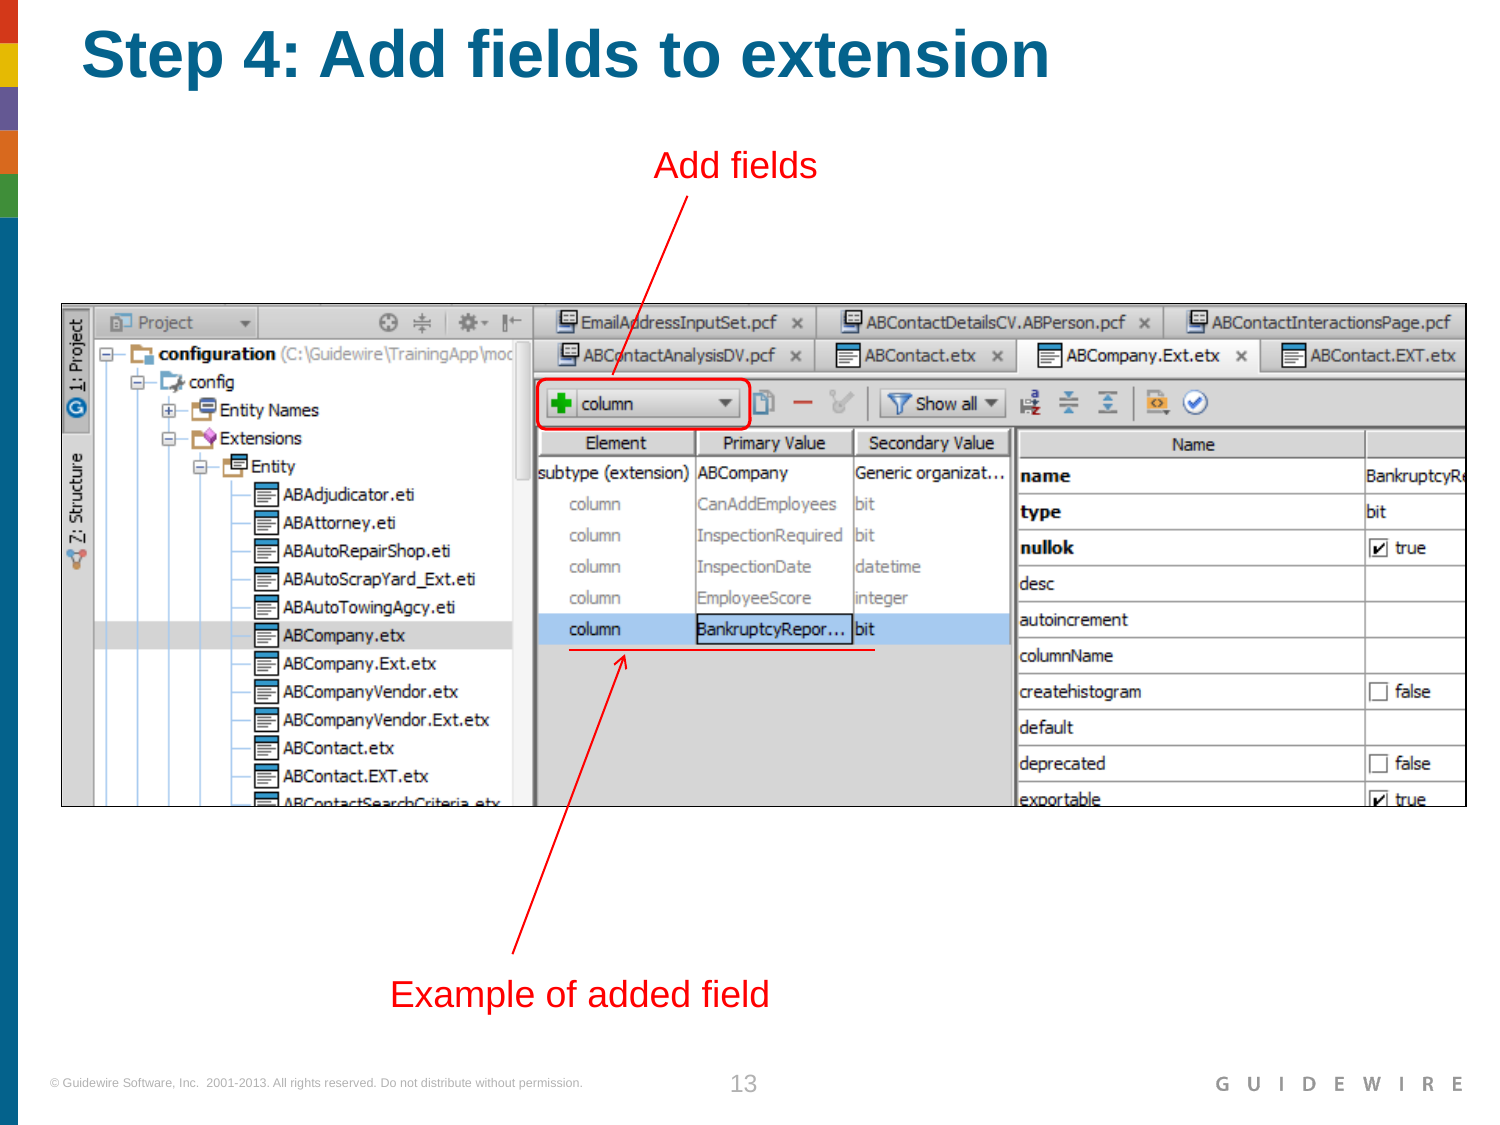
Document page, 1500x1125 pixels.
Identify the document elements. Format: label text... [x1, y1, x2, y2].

picture [1215, 1073, 1480, 1096]
title Step 4: Add fields to extension [81, 19, 1446, 142]
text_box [512, 653, 626, 955]
text_box Example of added field [374, 962, 838, 1025]
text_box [611, 195, 688, 376]
picture [61, 303, 1466, 807]
text_box Add fields [639, 133, 846, 196]
